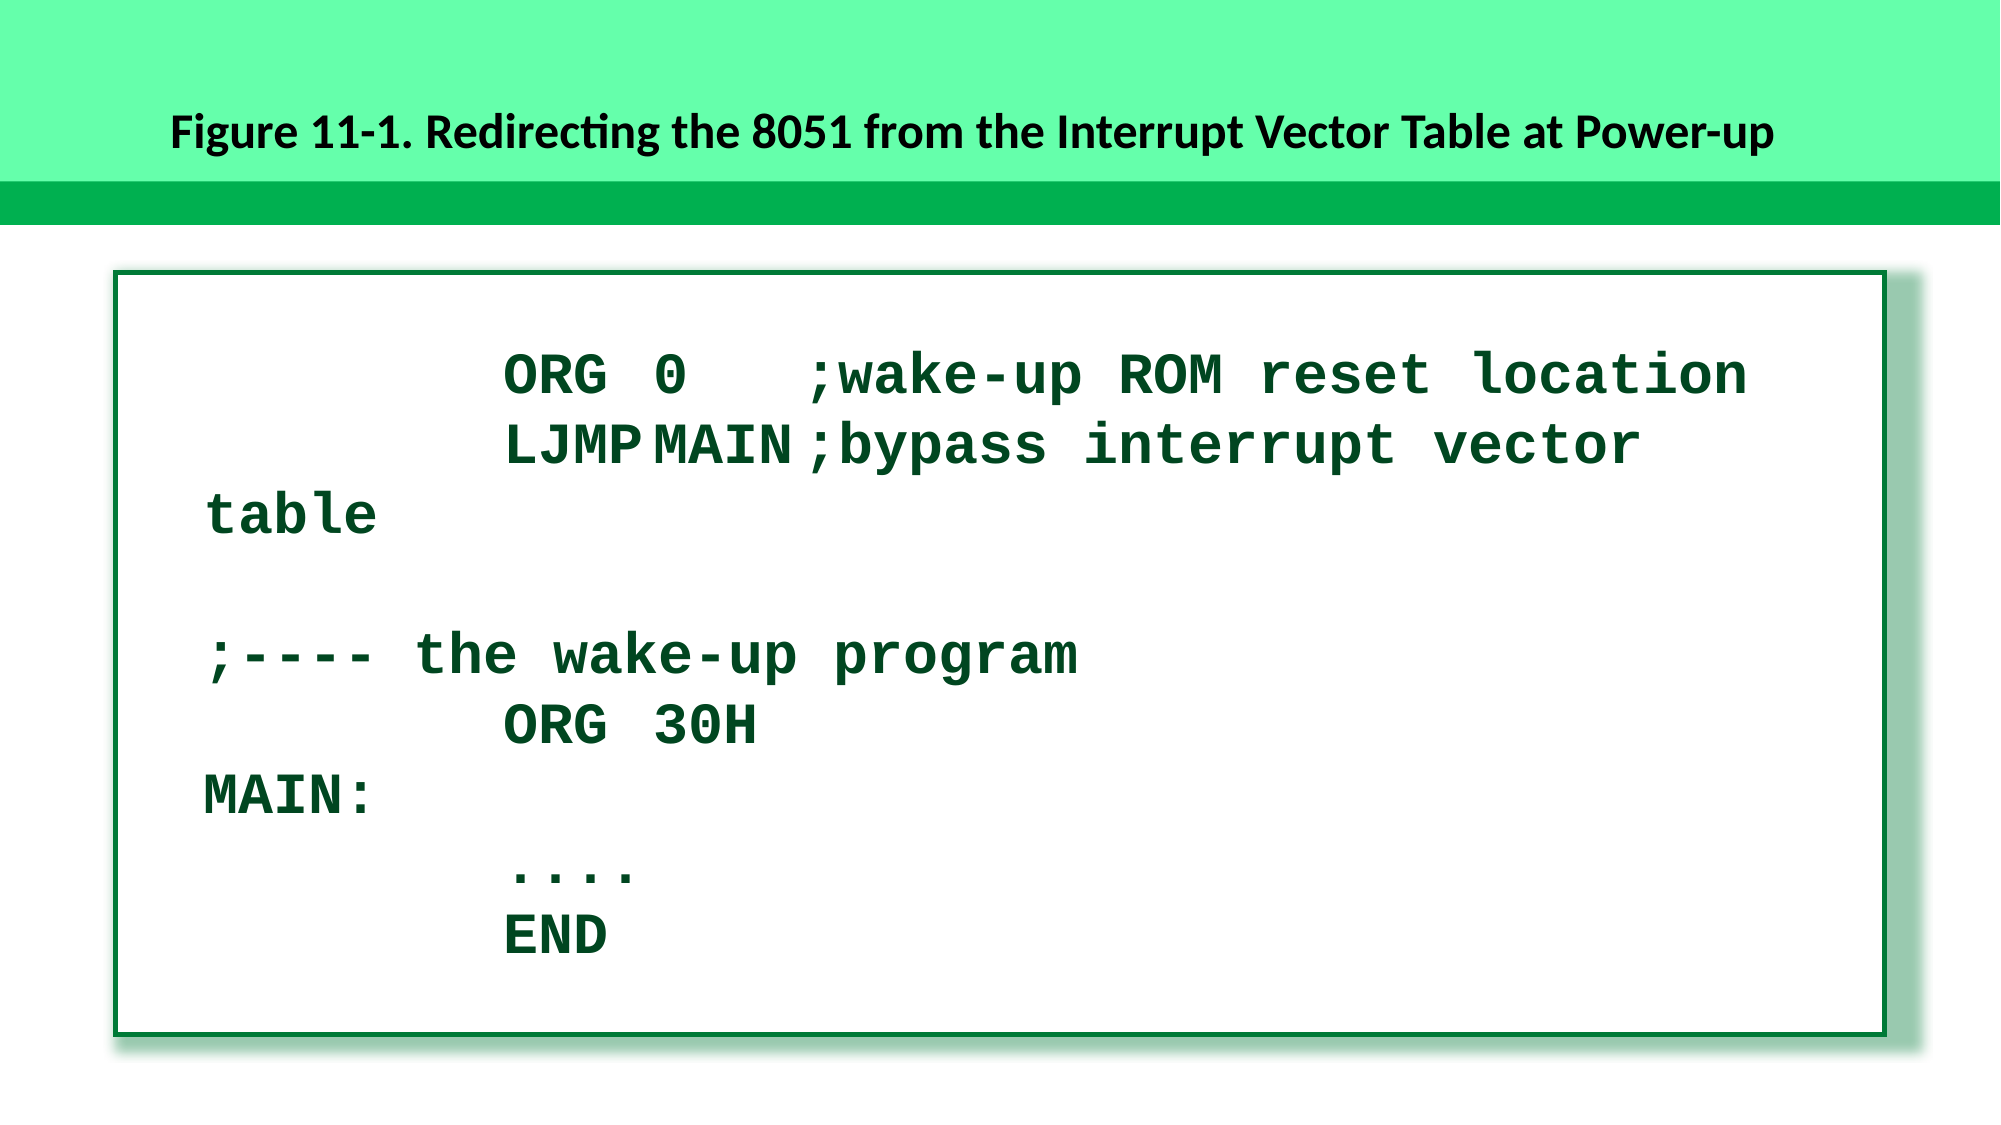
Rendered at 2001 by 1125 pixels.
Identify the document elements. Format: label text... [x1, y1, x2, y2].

text_box Figure 11-1. Redirecting the 8051 from the Interrupt Vector Table at Power-up [155, 90, 1845, 166]
text_box [114, 271, 1886, 1035]
text_box [0, 0, 2000, 182]
text_box [0, 182, 2000, 226]
text_box ORG 0 ;wake-up ROM reset location LJMP MAIN ;bypass interrupt vector table ;---- the wake-up program ORG 30H MAIN: .... END [188, 327, 1822, 973]
